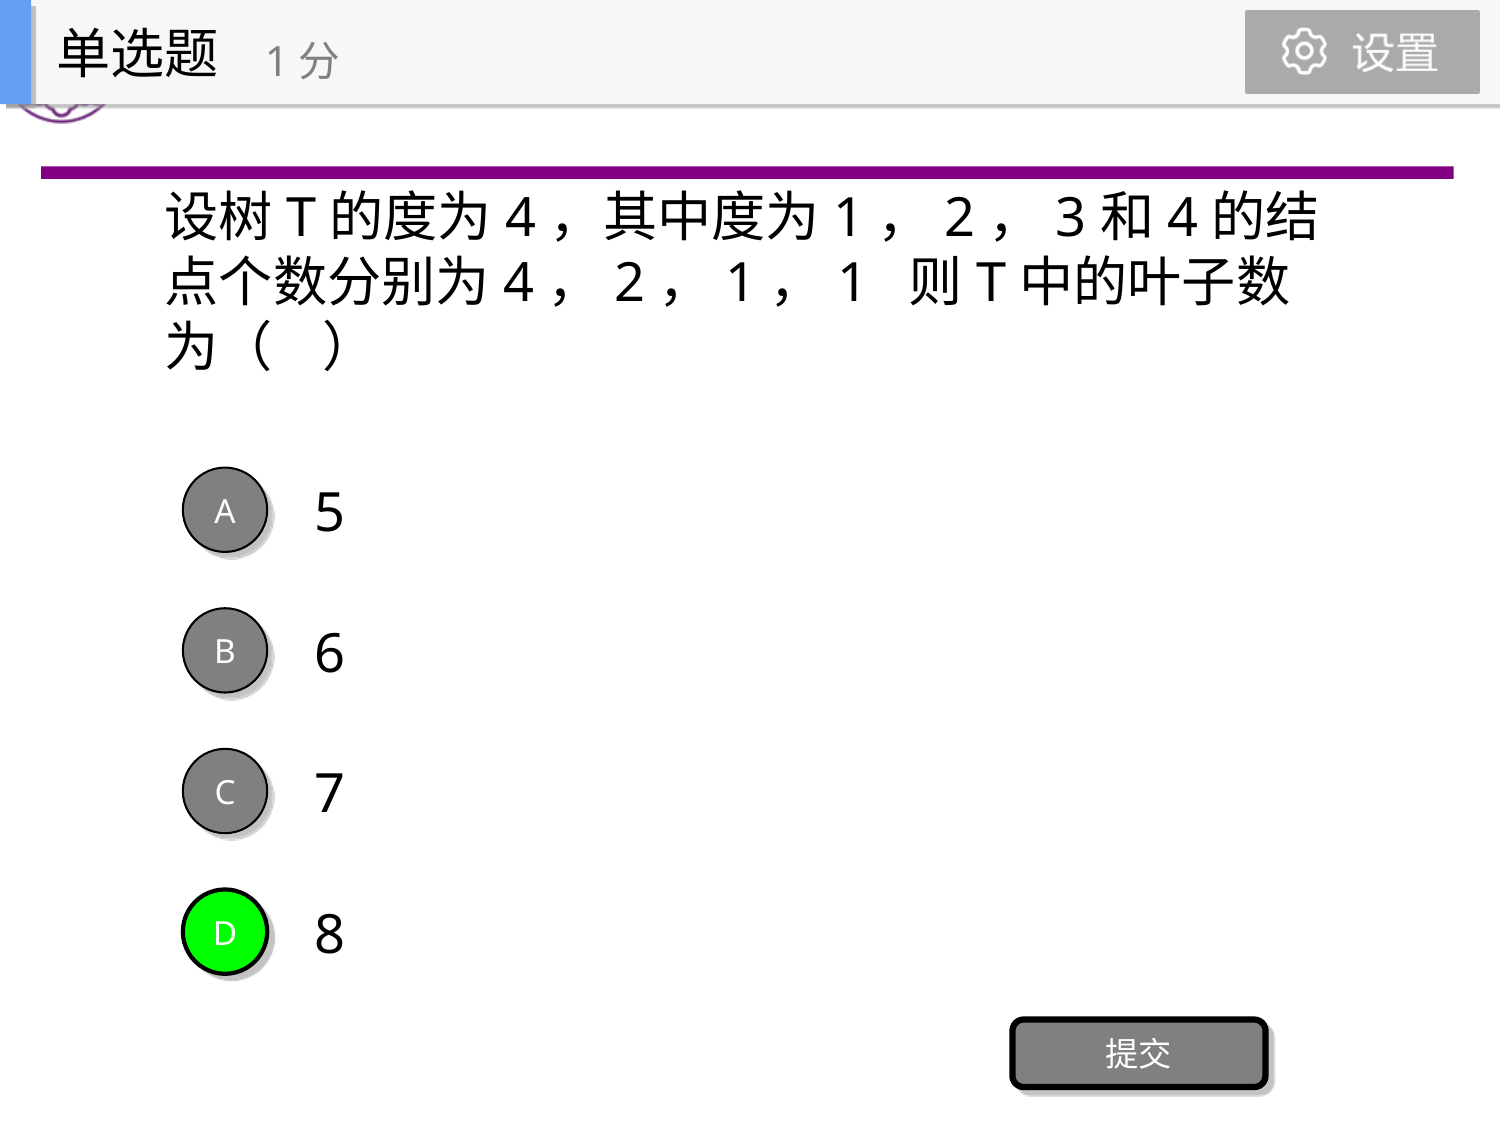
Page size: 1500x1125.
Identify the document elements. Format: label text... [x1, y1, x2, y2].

text_box 提交 [1012, 1019, 1266, 1088]
picture [1245, 10, 1480, 94]
text_box B [182, 608, 268, 693]
text_box 7 [299, 738, 1350, 844]
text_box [0, 0, 1500, 105]
text_box A [182, 467, 268, 552]
text_box 设树T的度为4，其中度为1，2，3和4的结点个数分别为4，2，1，1 则T中的叶子数为（ ） [149, 113, 1350, 456]
text_box C [182, 748, 268, 834]
picture [0, 105, 124, 124]
text_box 6 [299, 597, 1350, 703]
text_box 5 [299, 456, 1350, 563]
text_box D [182, 889, 268, 974]
text_box 8 [299, 878, 1350, 985]
